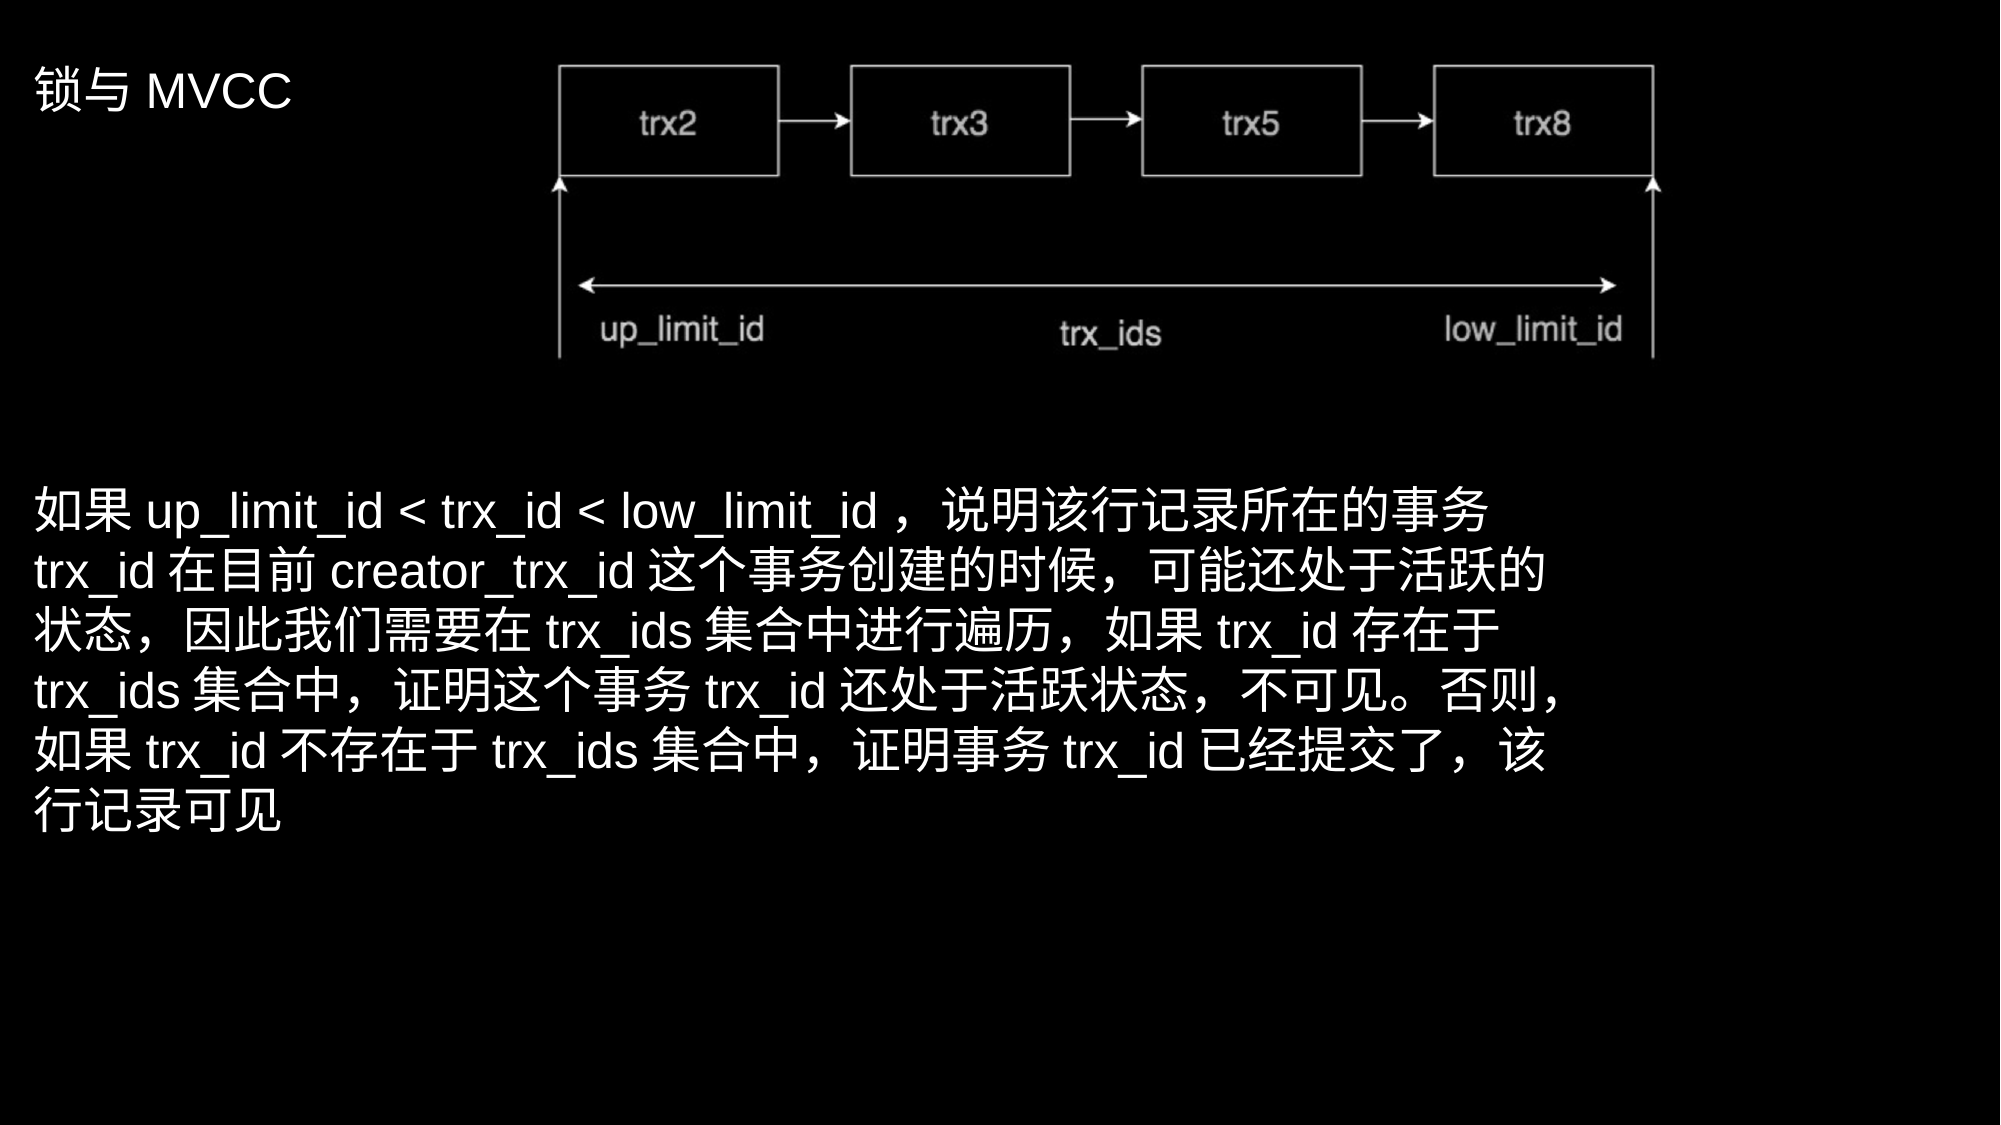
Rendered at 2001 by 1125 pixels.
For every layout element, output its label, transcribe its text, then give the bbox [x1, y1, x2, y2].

picture [532, 51, 1680, 377]
text_box 锁与MVCC 如果up_limit_id < trx_id < low_limit_id，说明该行记录所在的事务trx_id在目前creator_trx_id这个事务创建的时候，可能还处于活跃的状态，因此我们需要在trx_ids集合中进行遍历，如果trx_id存在于trx_ids集合中，证明这个事务trx_id还处于活跃状态，不可见。否则，如果trx_id不存在于trx_ids集合中，证明事务trx_id已经提交了，该行记录可见 [18, 51, 1586, 1125]
